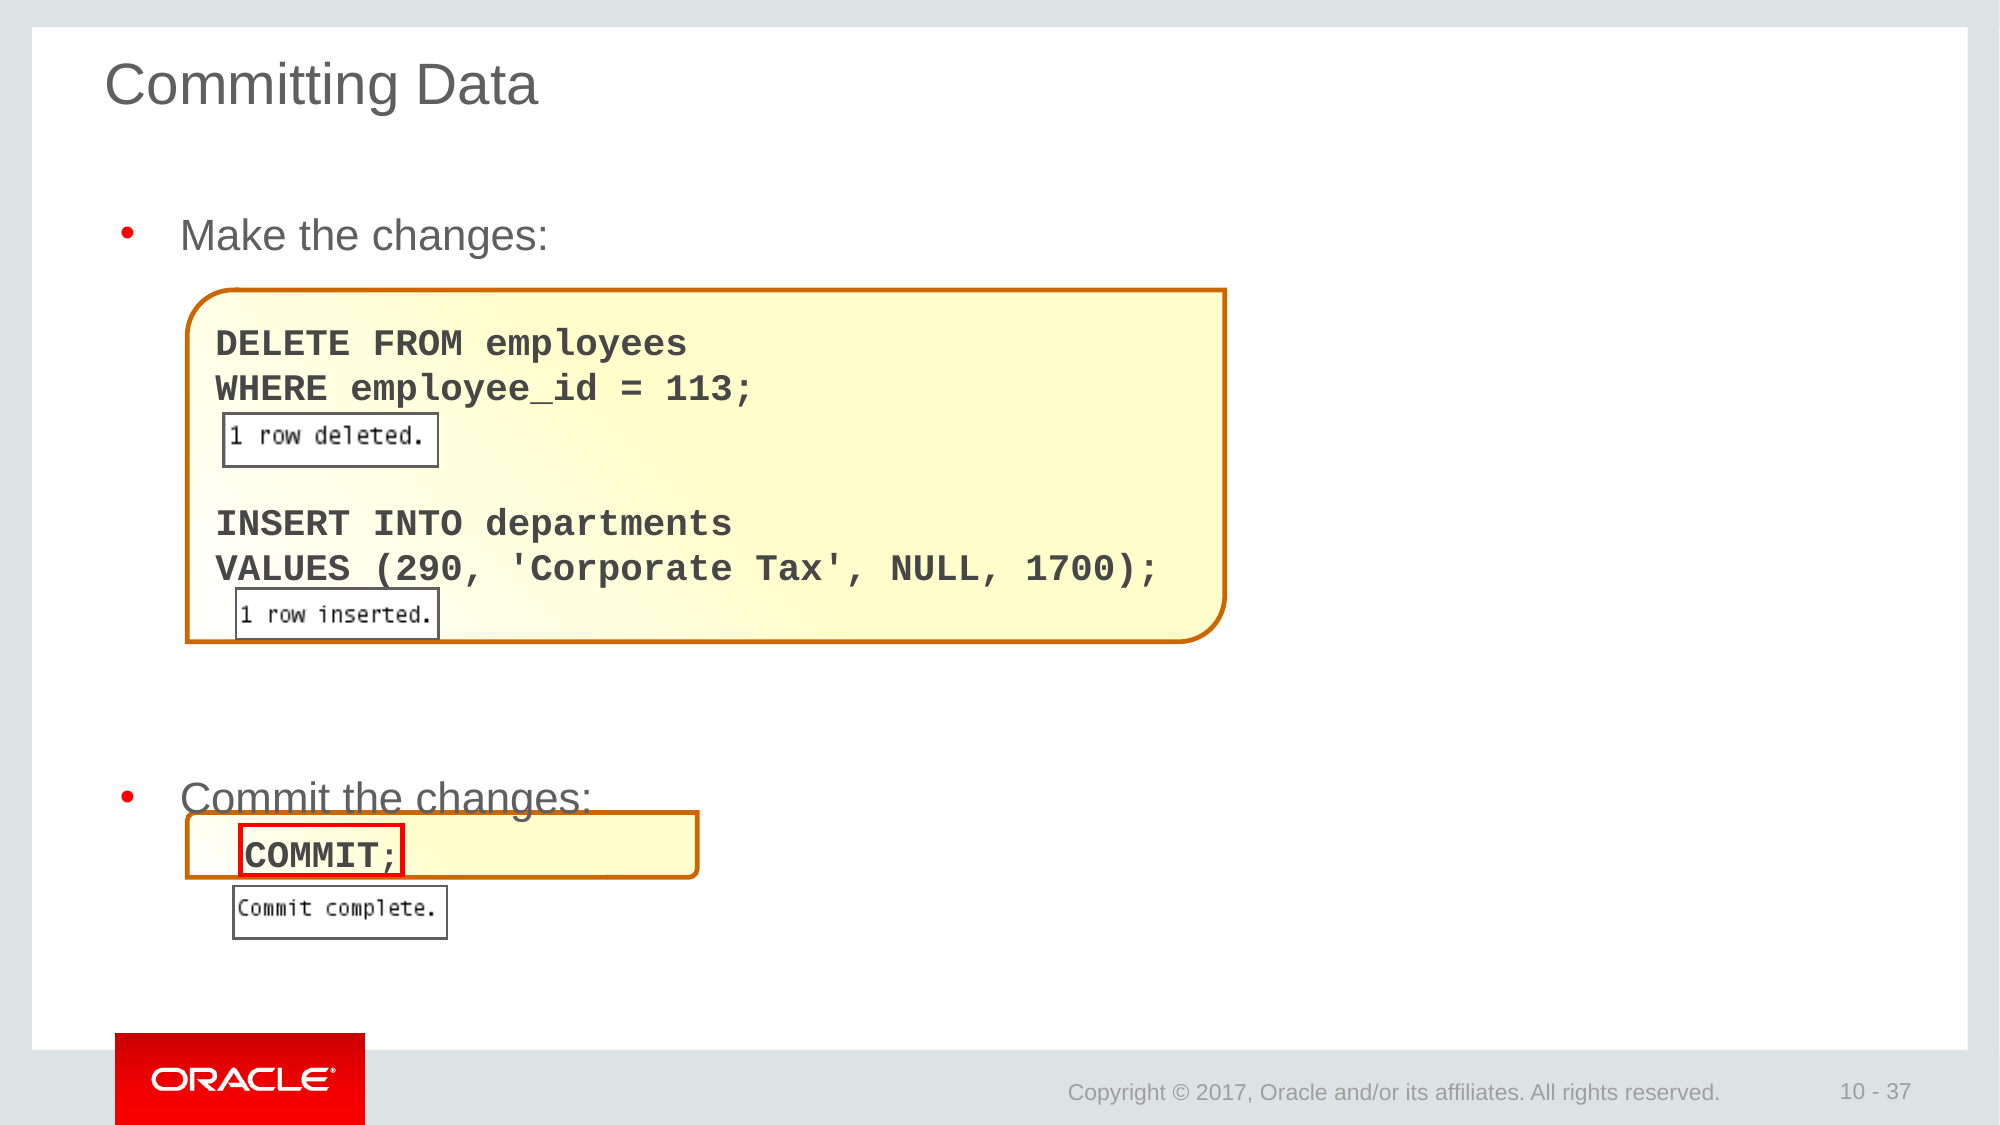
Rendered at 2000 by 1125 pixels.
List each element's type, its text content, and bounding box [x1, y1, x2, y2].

title Committing Data [101, 43, 1898, 188]
list Make the changes: Commit the changes: [101, 203, 1898, 505]
text_box COMMIT; [187, 812, 698, 878]
picture [224, 414, 438, 466]
text_box [240, 825, 403, 875]
picture [234, 887, 447, 938]
picture [236, 589, 438, 639]
picture [115, 1033, 365, 1125]
text_box DELETE FROM employees WHERE employee_id = 113; INSERT INTO departments VALUES (290, 'Corporate Tax', NULL, 1700); [187, 505, 1225, 642]
